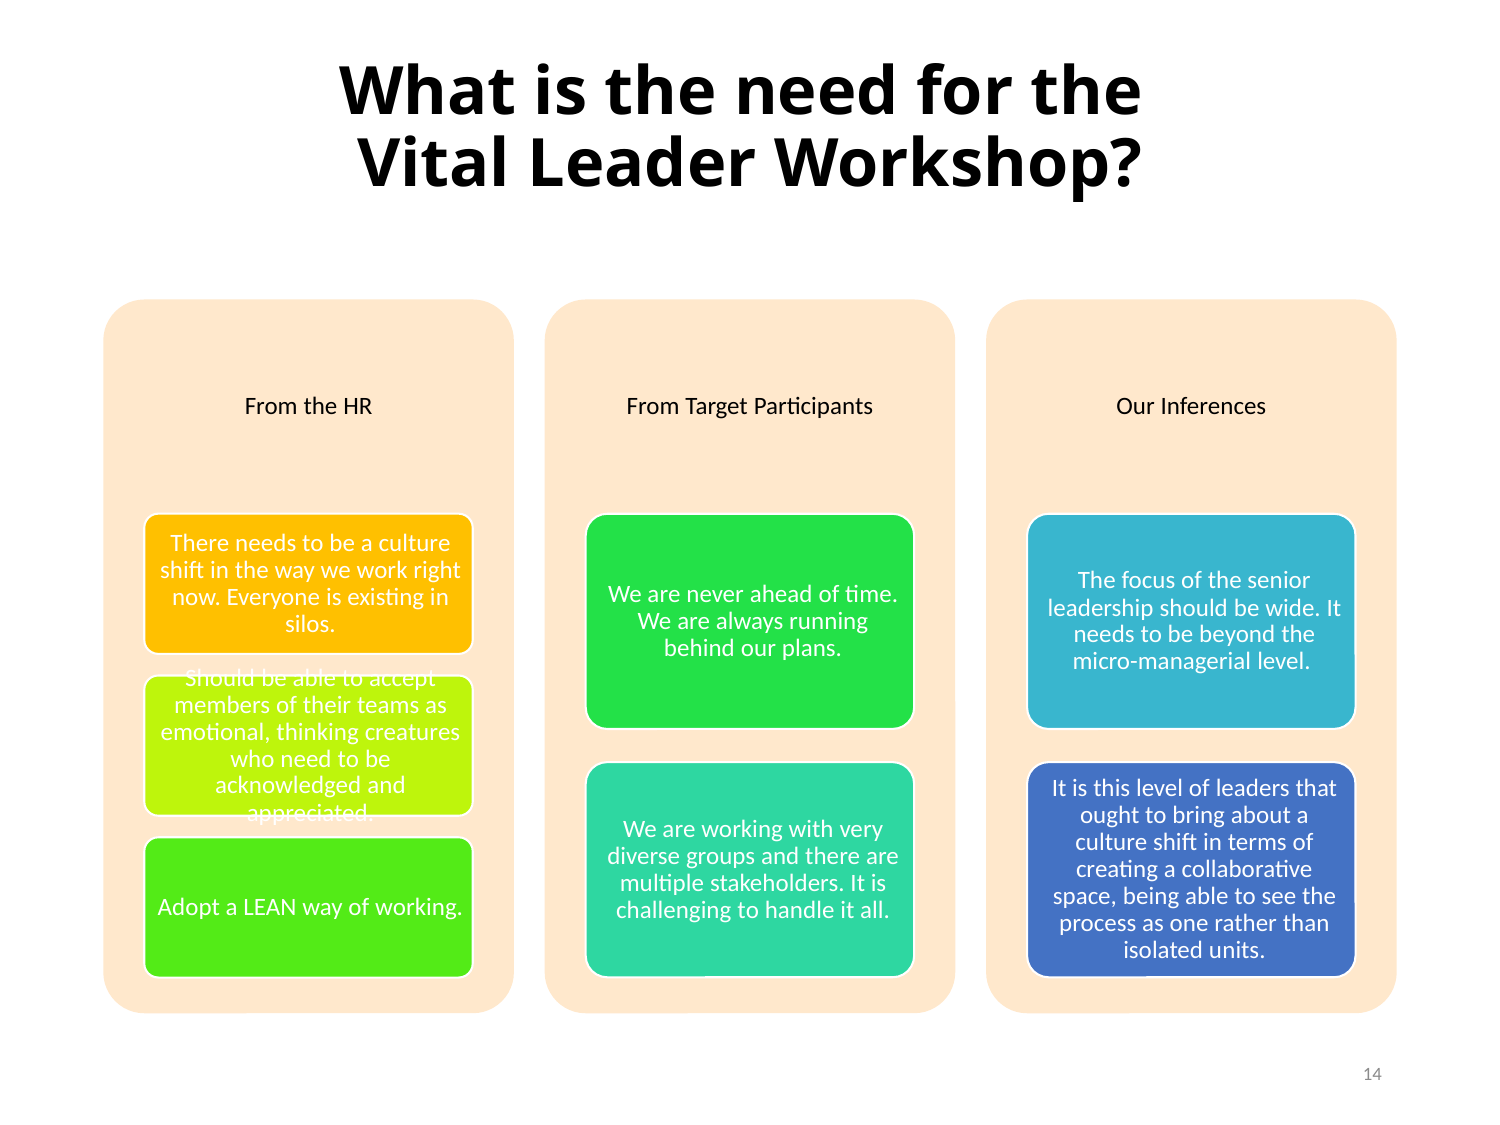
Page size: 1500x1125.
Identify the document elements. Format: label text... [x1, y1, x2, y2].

title What is the need for the Vital Leader Workshop? [103, 59, 1397, 278]
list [103, 299, 1397, 1014]
slide_number 14 [1059, 1042, 1397, 1103]
